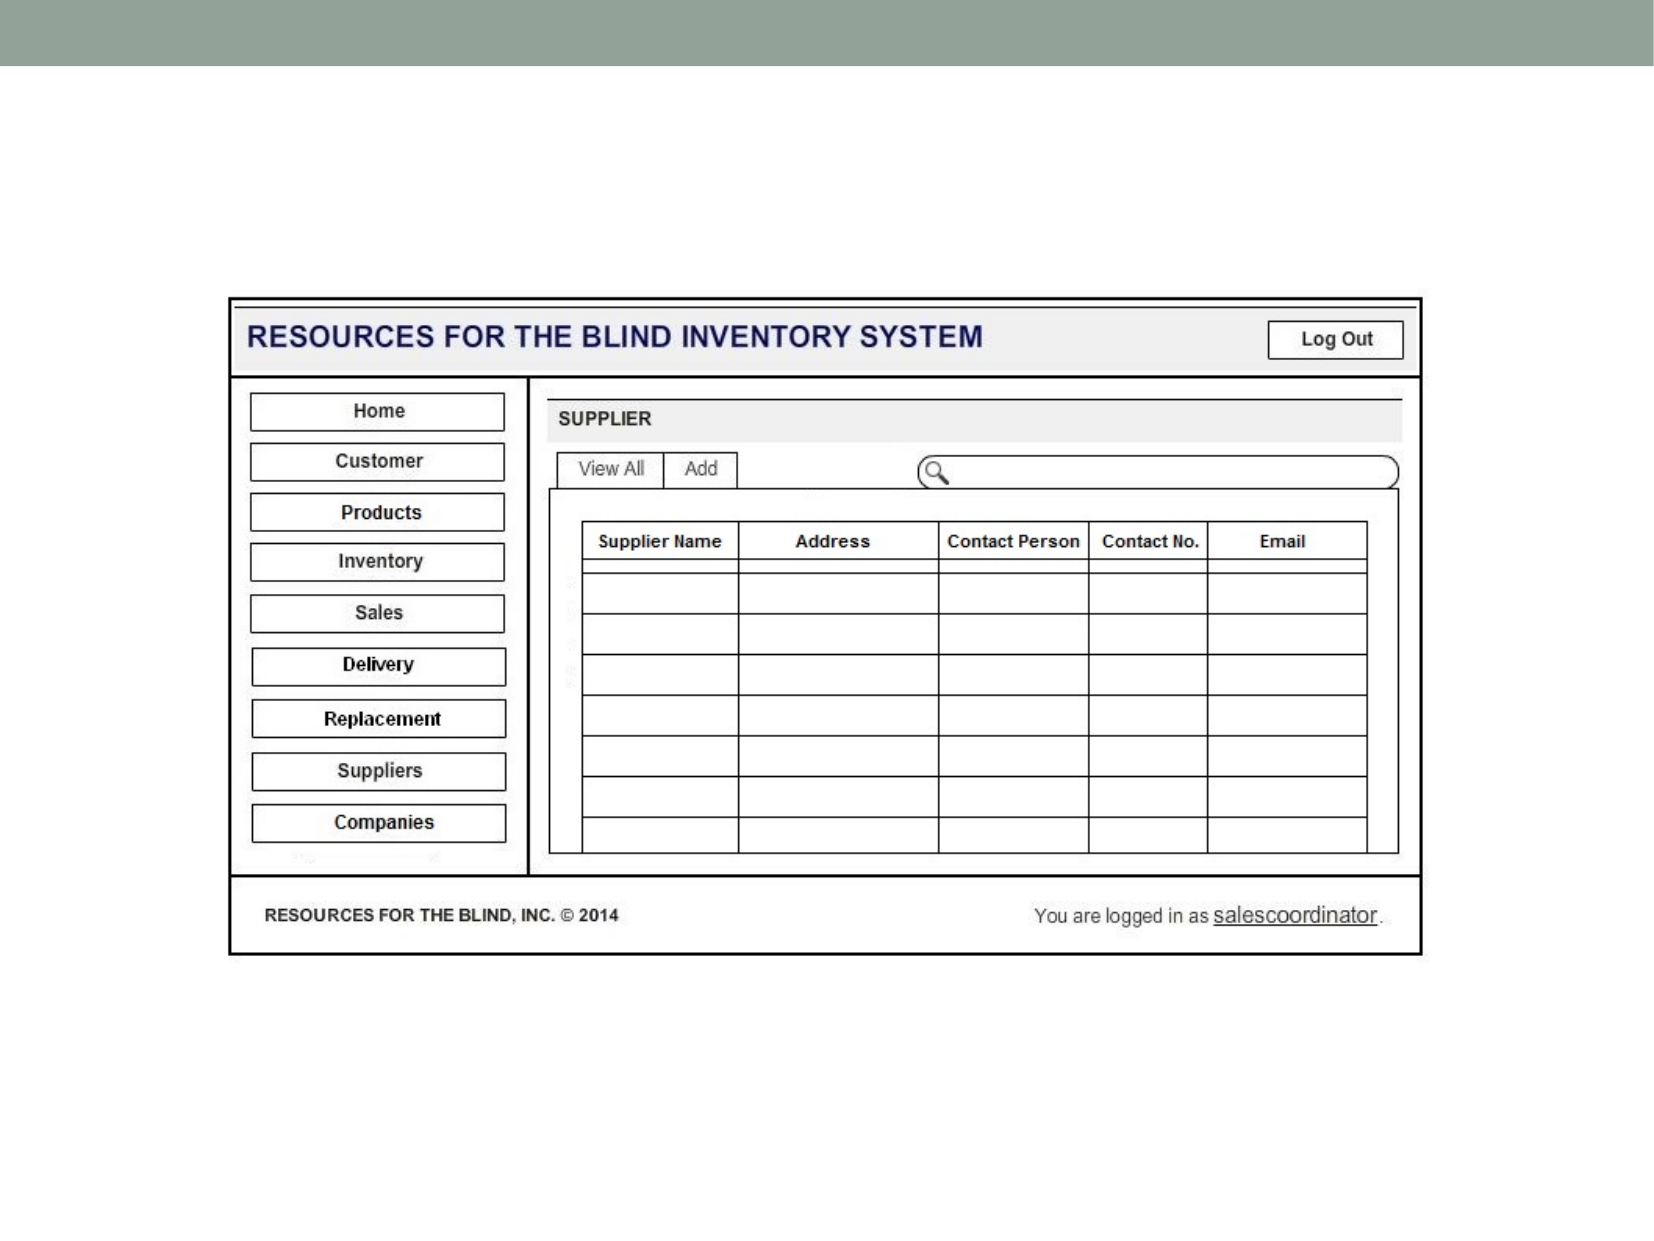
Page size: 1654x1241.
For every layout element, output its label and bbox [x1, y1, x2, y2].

picture [216, 288, 1438, 971]
